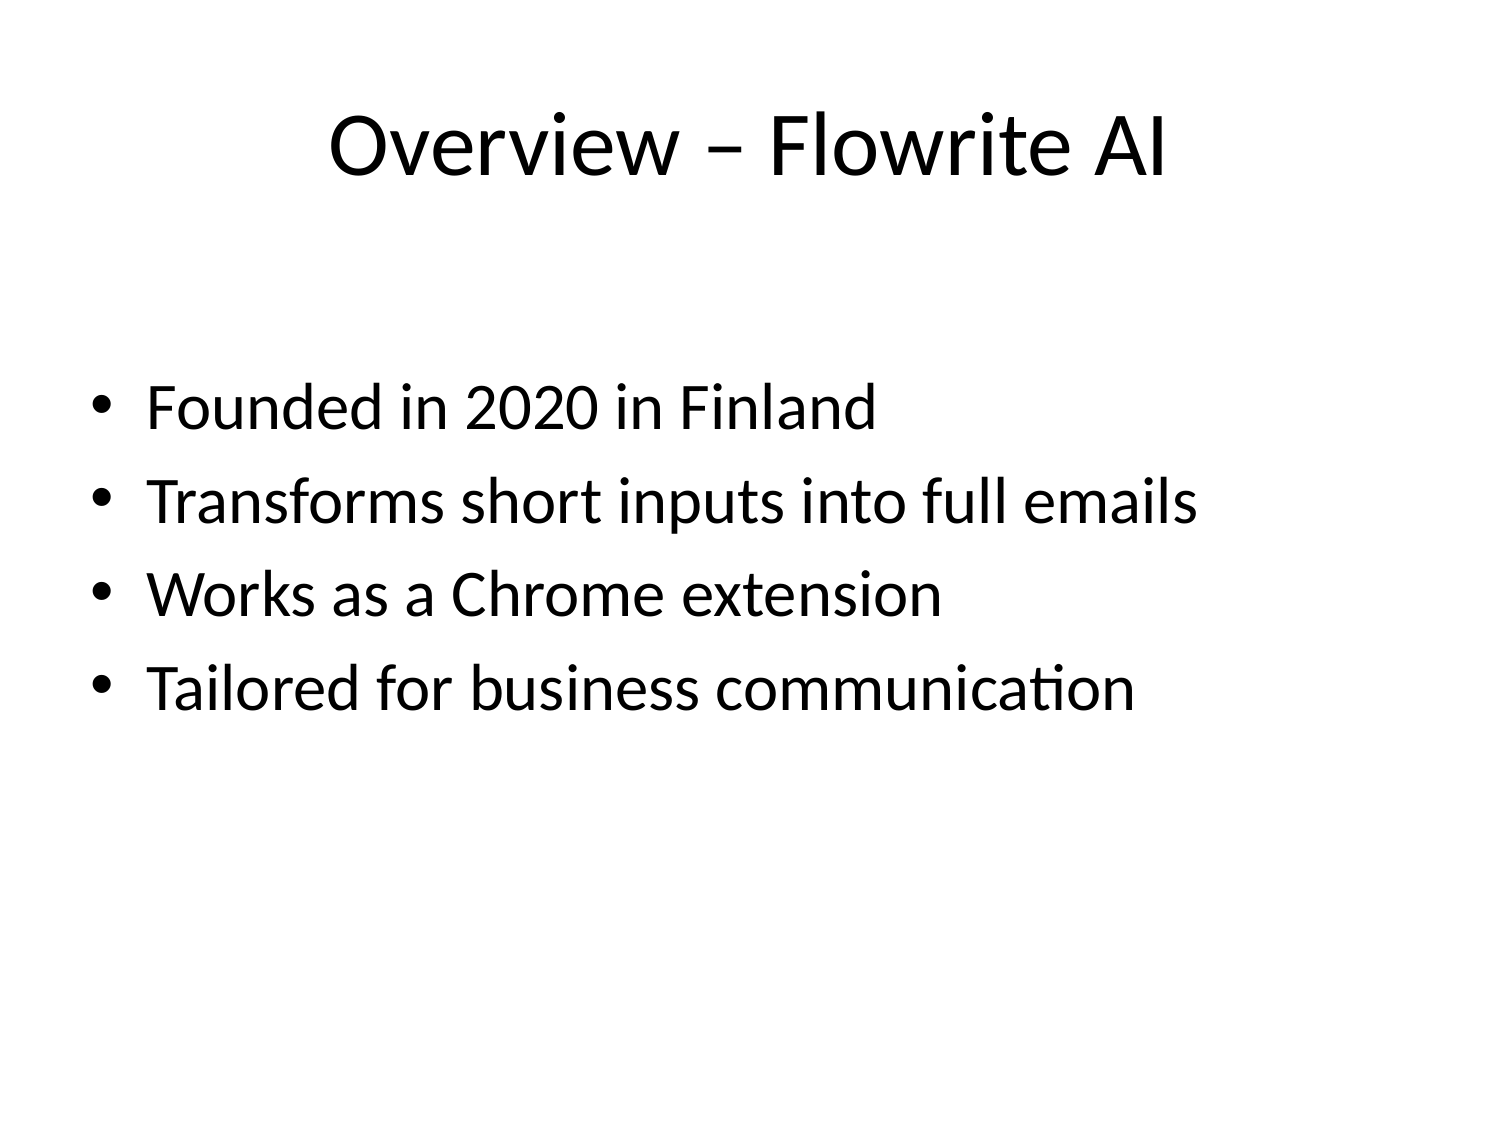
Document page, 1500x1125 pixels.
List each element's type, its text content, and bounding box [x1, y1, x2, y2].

list Founded in 2020 in Finland Transforms short inputs into full emails Works as a Chrome extension Tailored for business communication [75, 262, 1425, 1005]
title Overview – Flowrite AI [75, 45, 1425, 233]
